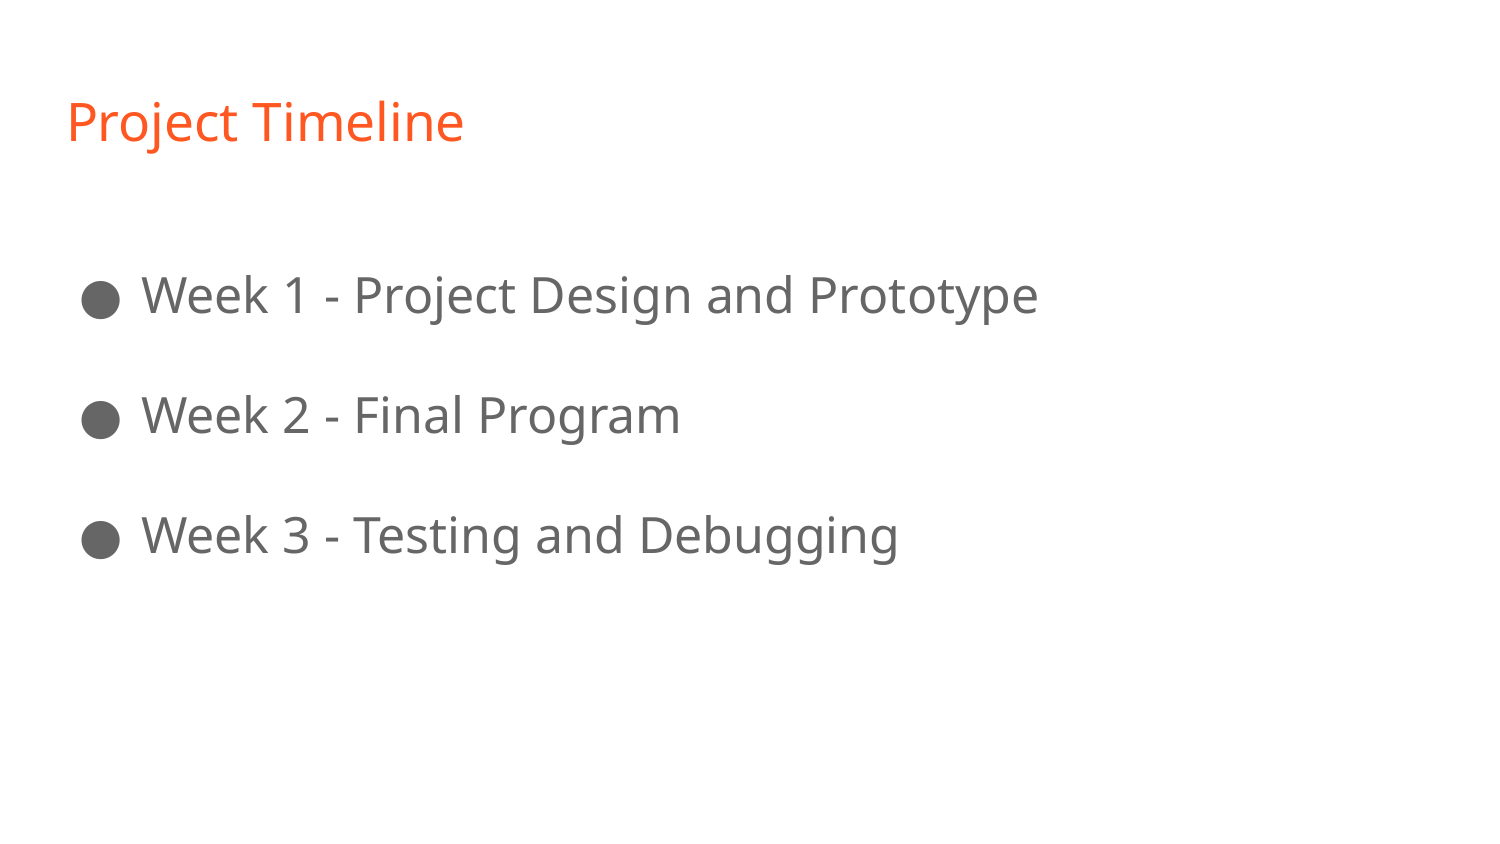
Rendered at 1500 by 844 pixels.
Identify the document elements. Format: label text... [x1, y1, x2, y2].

list Week 1 - Project Design and Prototype Week 2 - Final Program Week 3 - Testing and Debugging [51, 189, 1449, 750]
title Project Timeline [51, 72, 1449, 167]
